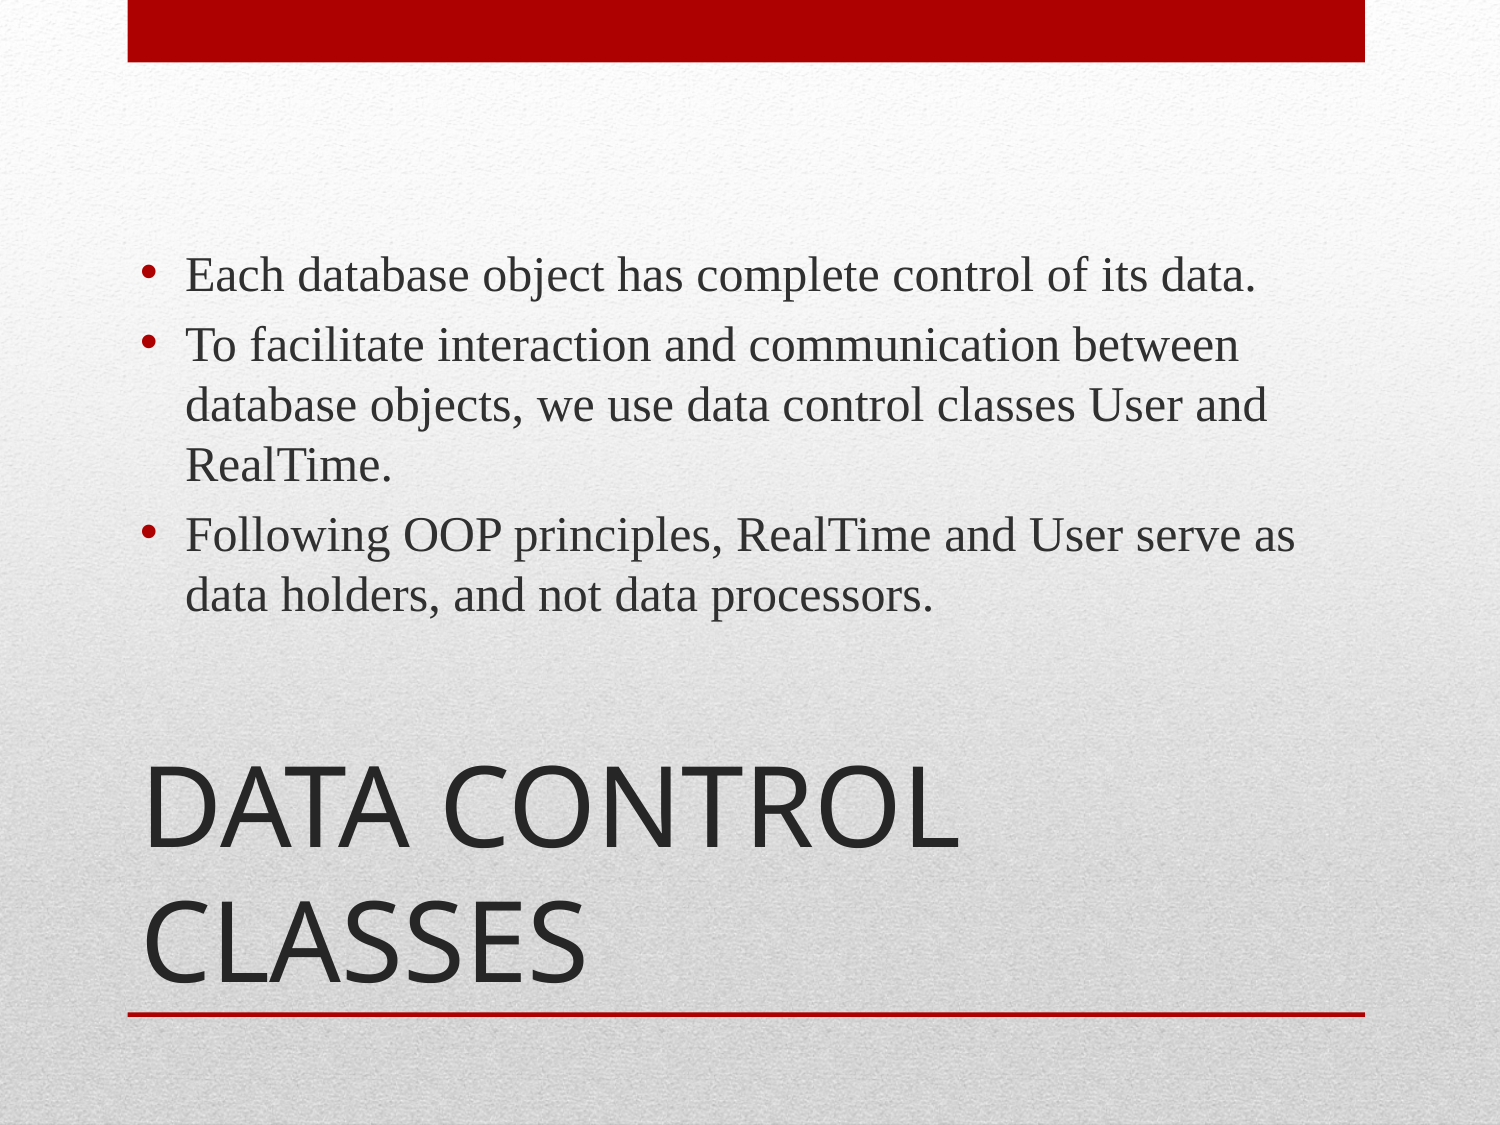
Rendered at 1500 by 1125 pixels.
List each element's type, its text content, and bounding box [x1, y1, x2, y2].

title DATA CONTROL CLASSES [125, 750, 1238, 1013]
list Each database object has complete control of its data. To facilitate interaction and communication between database objects, we use data control classes User and RealTime. Following OOP principles, RealTime and User serve as data holders, and not data processors. [125, 112, 1363, 750]
